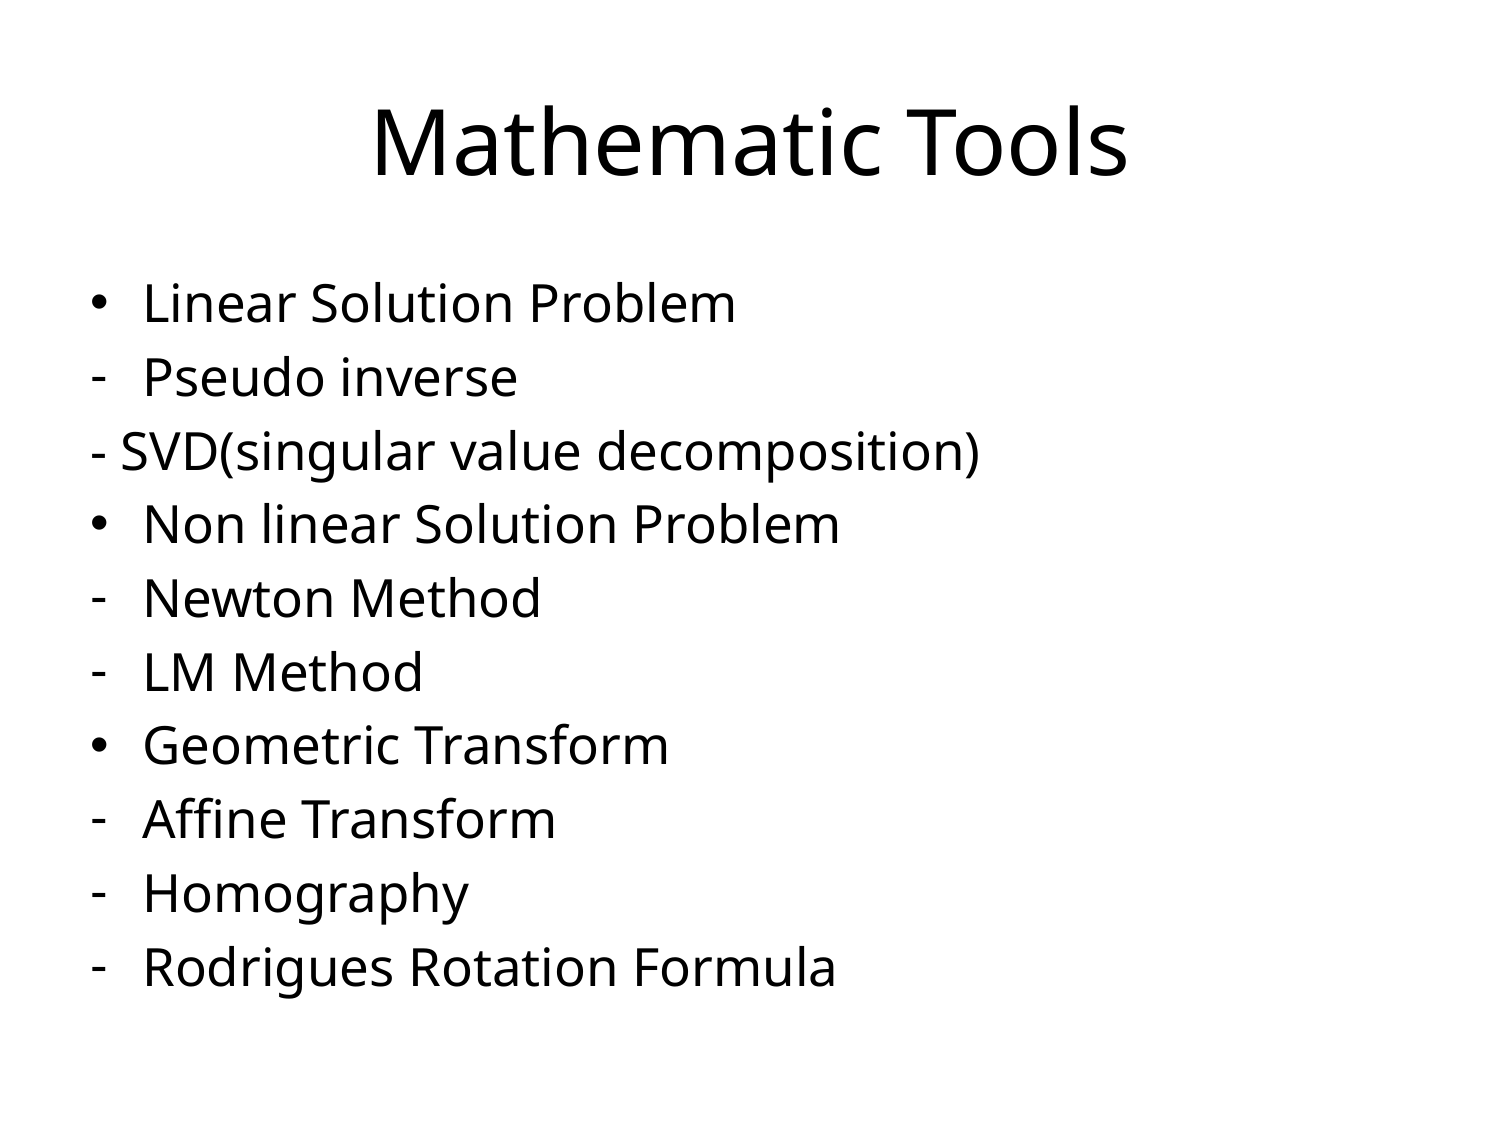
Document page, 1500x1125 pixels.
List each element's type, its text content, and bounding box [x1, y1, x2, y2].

title Mathematic Tools [75, 45, 1425, 233]
list Linear Solution Problem Pseudo inverse - SVD(singular value decomposition) Non linear Solution Problem Newton Method LM Method Geometric Transform Affine Transform Homography Rodrigues Rotation Formula [75, 262, 1425, 1005]
